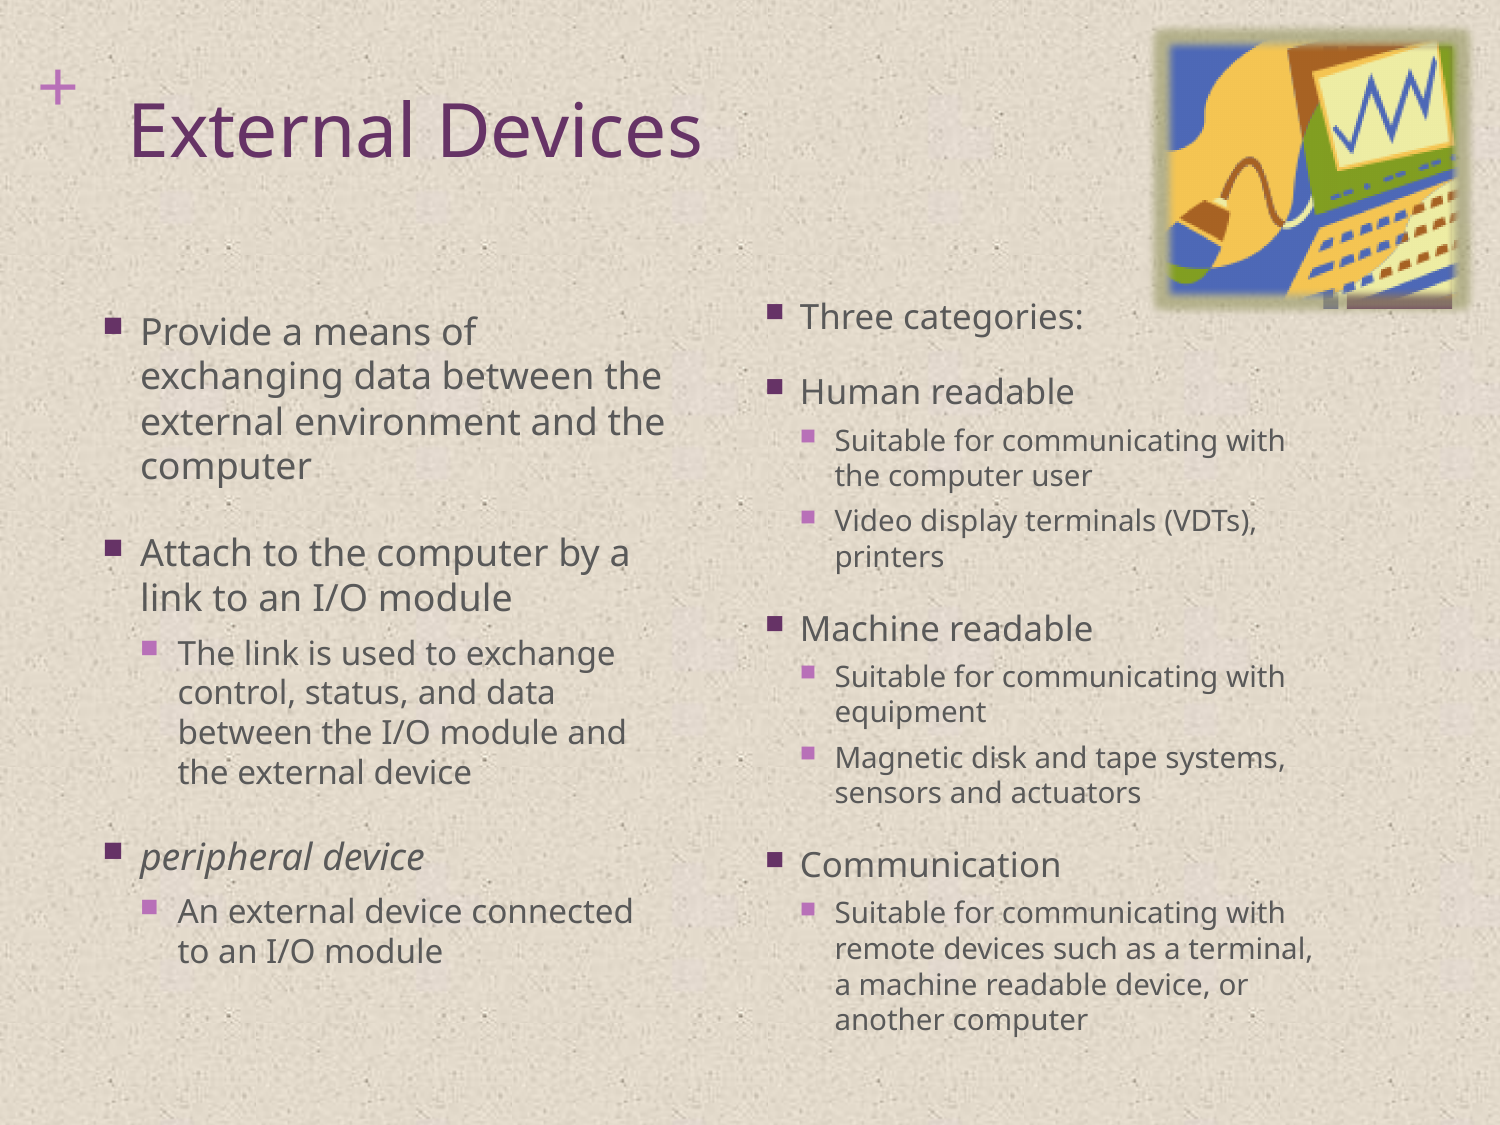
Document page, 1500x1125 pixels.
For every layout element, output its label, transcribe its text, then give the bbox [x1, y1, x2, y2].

picture [0, 0, 1500, 1125]
title External Devices [112, 75, 1149, 259]
list Provide a means of exchanging data between the external environment and the computer Attach to the computer by a link to an I/O module The link is used to exchange control, status, and data between the I/O module and the external device peripheral device An external device connected to an I/O module [87, 299, 688, 1038]
list Three categories: Human readable Suitable for communicating with the computer user Video display terminals (VDTs), printers Machine readable Suitable for communicating with equipment Magnetic disk and tape systems, sensors and actuators Communication Suitable for communicating with remote devices such as a terminal, a machine readable device, or another computer [750, 287, 1350, 1050]
